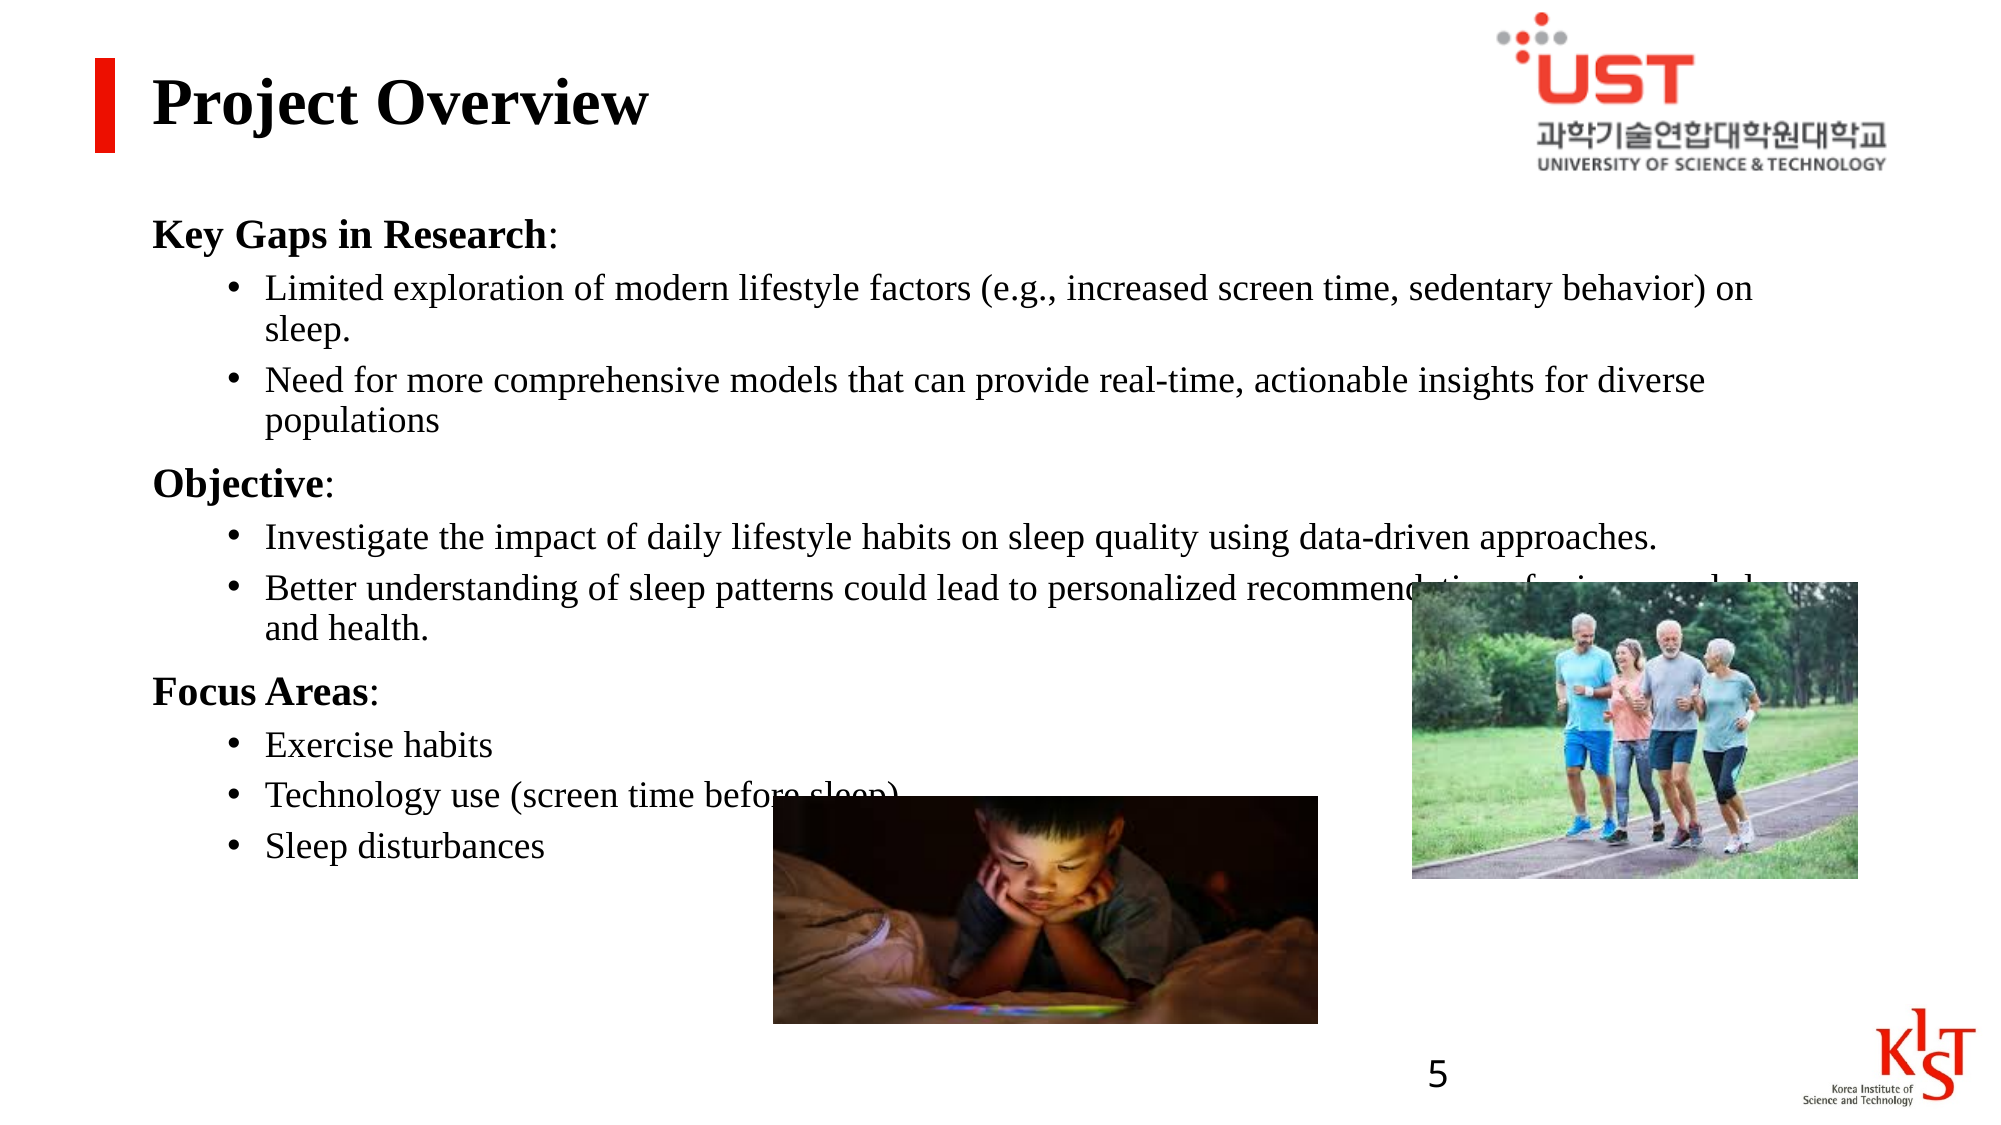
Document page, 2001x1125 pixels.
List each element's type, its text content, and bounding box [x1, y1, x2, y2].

picture [773, 796, 1318, 1024]
list Key Gaps in Research: Limited exploration of modern lifestyle factors (e.g., increased screen time, sedentary behavior) on sleep. Need for more comprehensive models that can provide real-time, actionable insights for diverse populations Objective: Investigate the impact of daily lifestyle habits on sleep quality using data-driven approaches. Better understanding of sleep patterns could lead to personalized recommendations for improved sleep and health. Focus Areas: Exercise habits Technology use (screen time before sleep) Sleep disturbances [137, 205, 1863, 920]
picture [1382, 0, 2000, 186]
picture [1795, 1004, 1984, 1111]
title Project Overview [137, 59, 1863, 153]
picture [1411, 582, 1858, 880]
slide_number 5 [1412, 1042, 1863, 1103]
